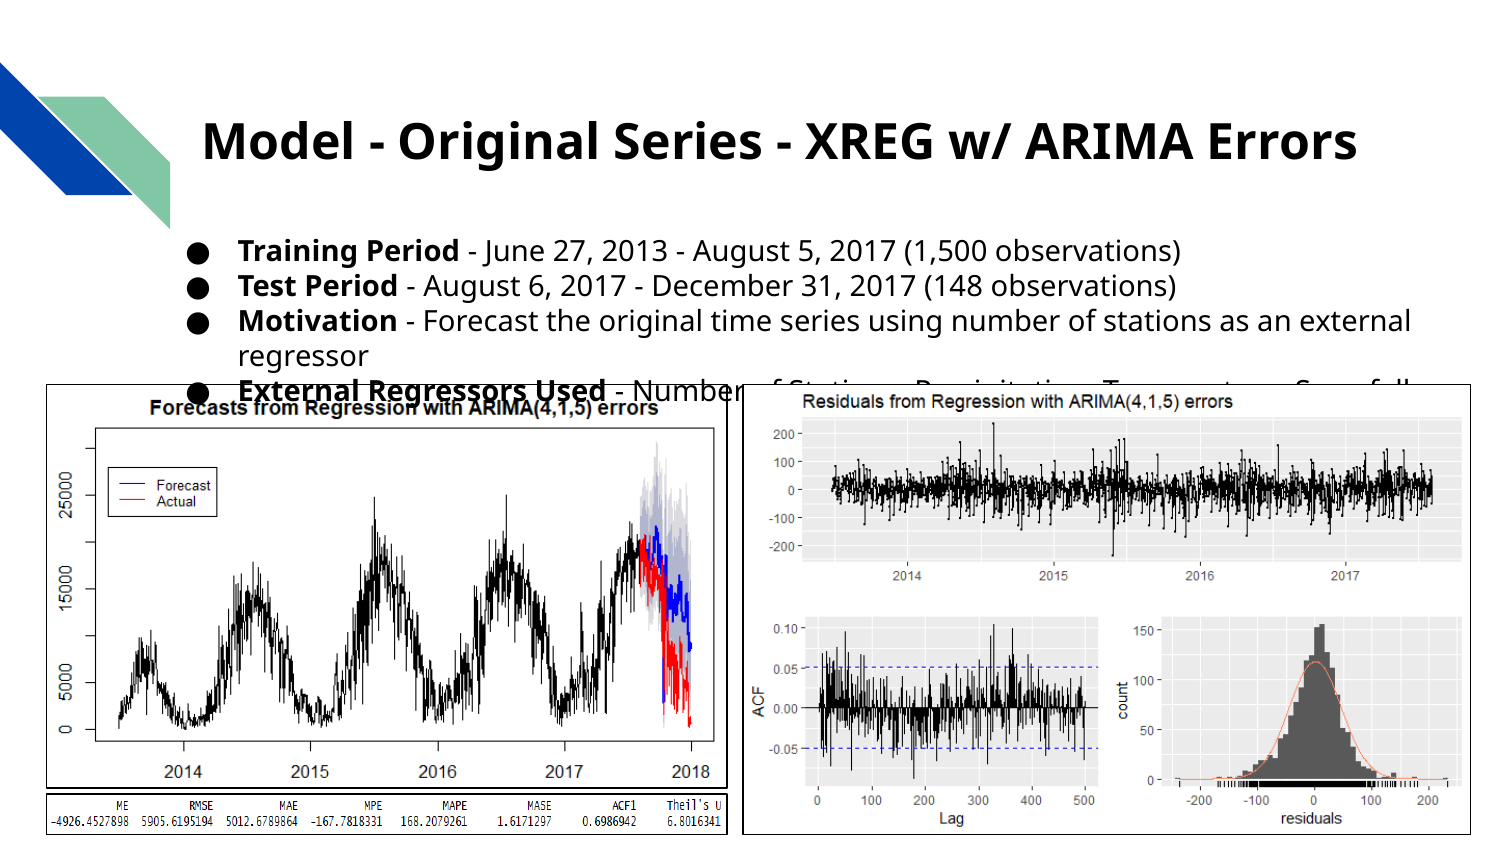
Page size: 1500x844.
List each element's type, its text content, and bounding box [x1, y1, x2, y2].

list Training Period - June 27, 2013 - August 5, 2017 (1,500 observations) Test Period - August 6, 2017 - December 31, 2017 (148 observations) Motivation - Forecast the original time series using number of stations as an external regressor External Regressors Used - Number of Stations, Precipitation, Temperature, Snowfall [147, 217, 1480, 646]
title Model - Original Series - XREG w/ ARIMA Errors [186, 64, 1470, 215]
picture [743, 385, 1471, 834]
picture [46, 385, 727, 788]
slide_number 12 [1475, 764, 1480, 830]
picture [46, 794, 727, 834]
